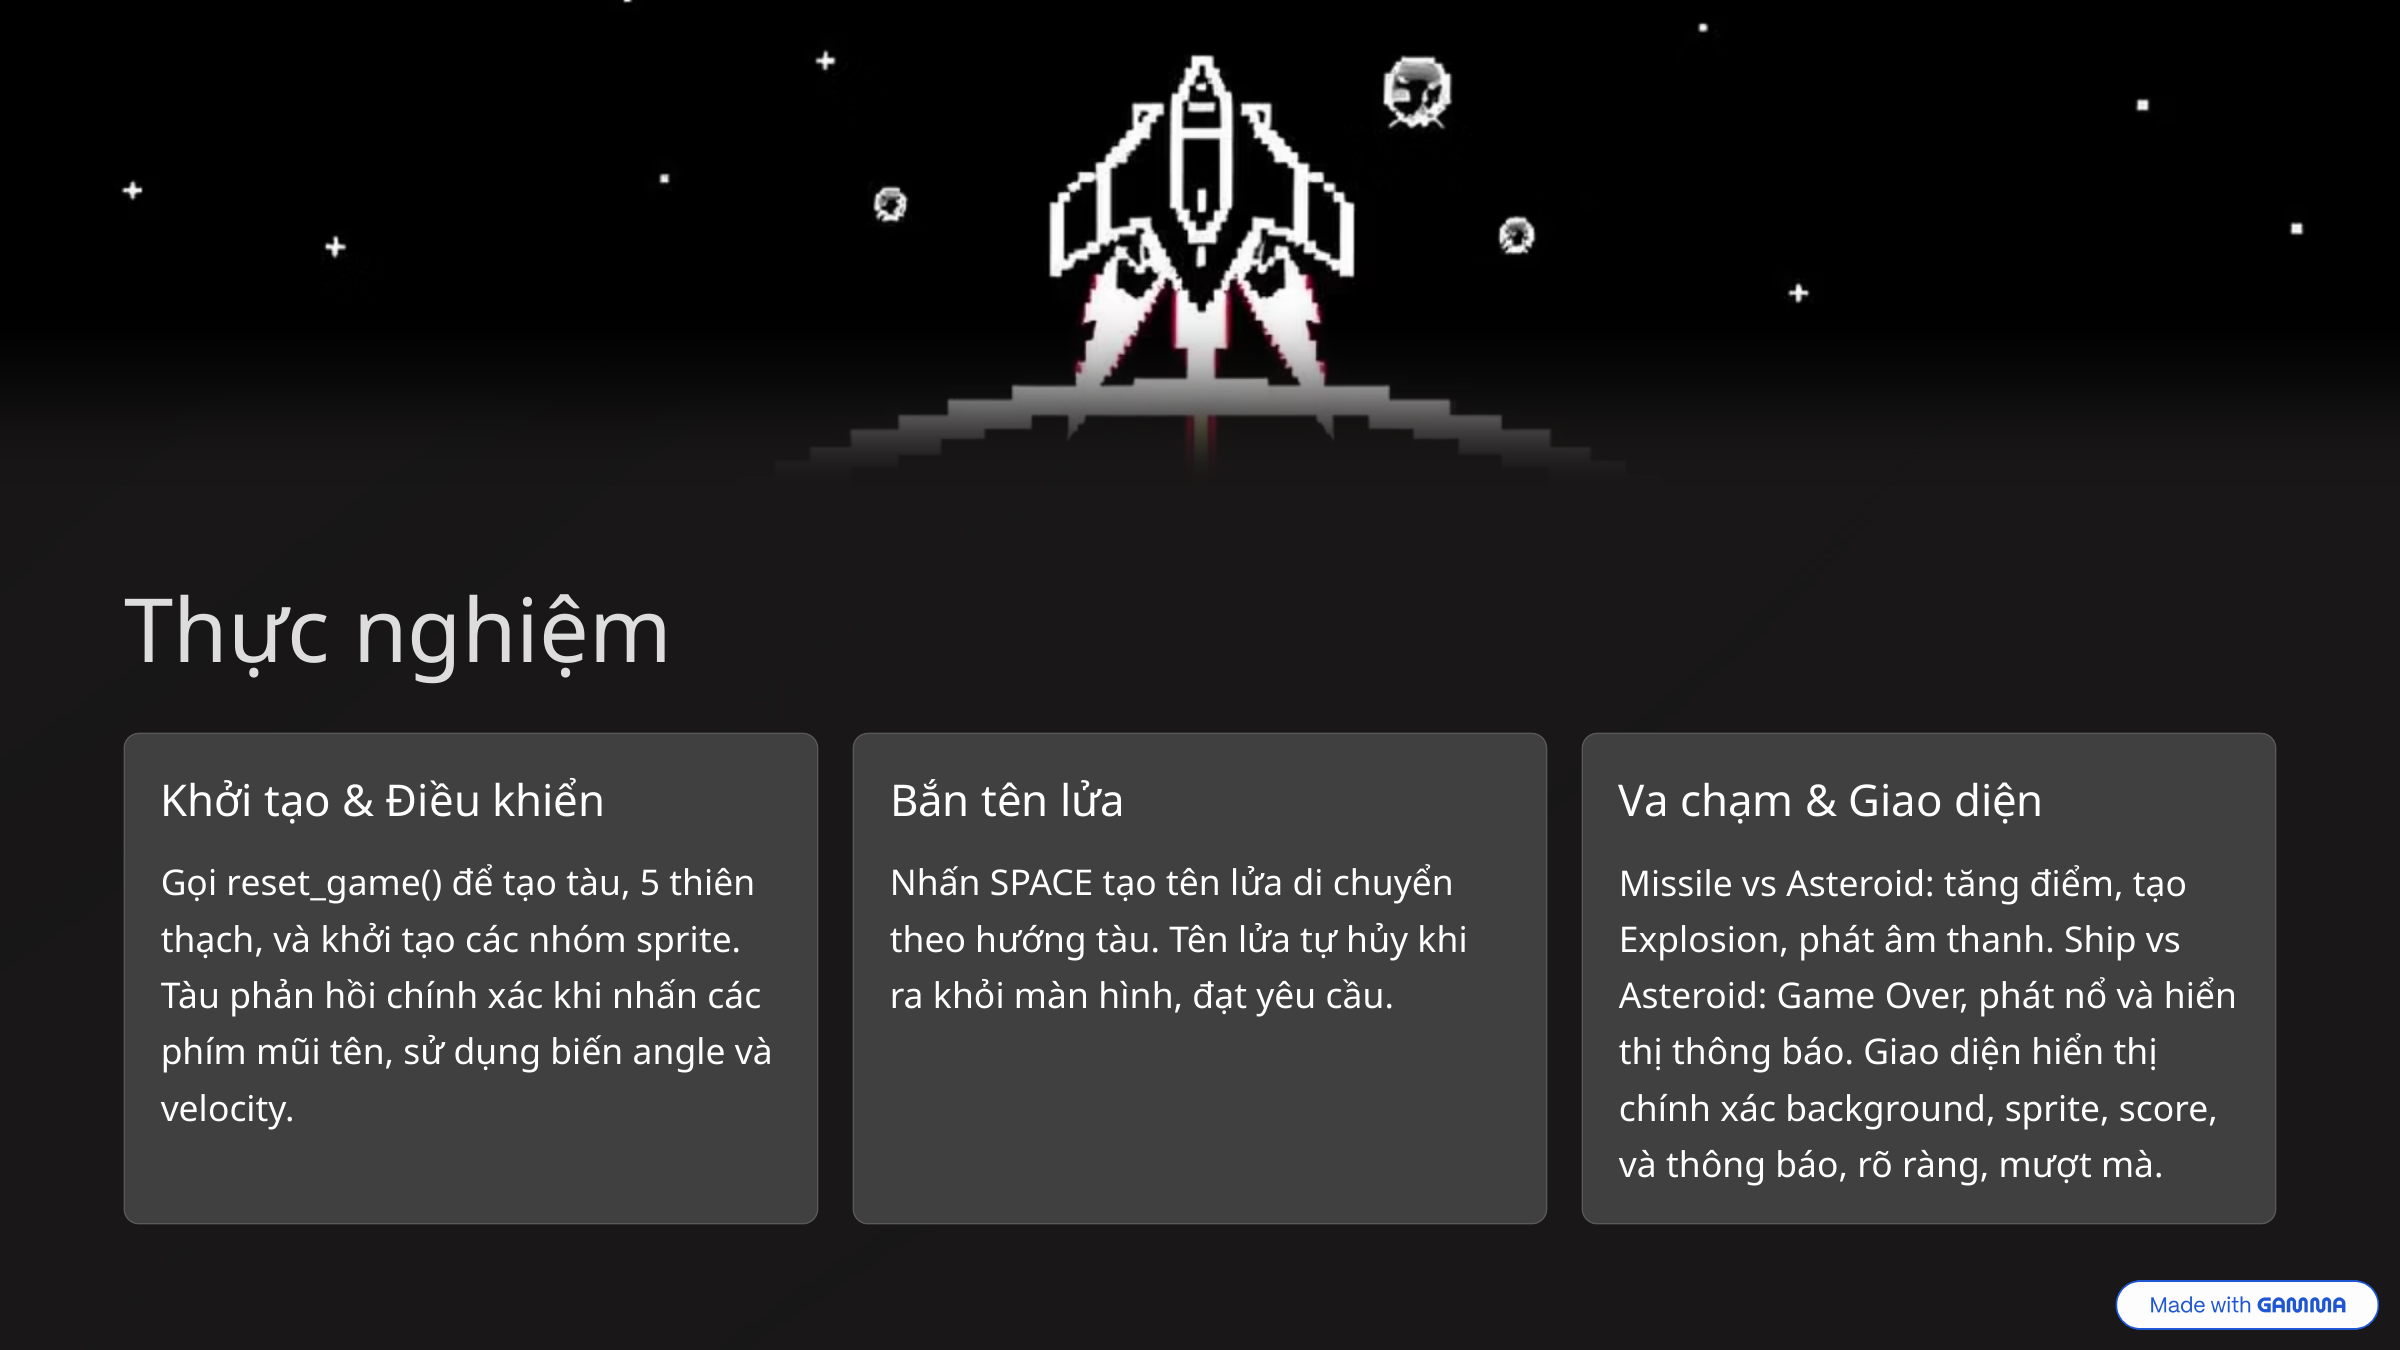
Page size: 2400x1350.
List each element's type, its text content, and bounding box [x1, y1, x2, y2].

text_box [124, 733, 818, 1224]
text_box Nhấn SPACE tạo tên lửa di chuyển theo hướng tàu. Tên lửa tự hủy khi ra khỏi màn hình, đạt yêu cầu. [889, 846, 1510, 1017]
text_box Gọi reset_game() để tạo tàu, 5 thiên thạch, và khởi tạo các nhóm sprite. Tàu phản hồi chính xác khi nhấn các phím mũi tên, sử dụng biến angle và velocity. [160, 846, 781, 1131]
text_box Va chạm & Giao diện [1618, 770, 2069, 826]
text_box Thực nghiệm [124, 569, 1011, 681]
picture [0, 0, 2400, 488]
text_box [853, 733, 1547, 1224]
text_box Bắn tên lửa [889, 770, 1334, 826]
picture [2106, 1271, 2389, 1339]
text_box Missile vs Asteroid: tăng điểm, tạo Explosion, phát âm thanh. Ship vs Asteroid: Game Over, phát nổ và hiển thị thông báo. Giao diện hiển thị chính xác background, sprite, score, và thông báo, rõ ràng, mượt mà. [1618, 846, 2240, 1188]
text_box Khởi tạo & Điều khiển [160, 770, 622, 826]
text_box [1582, 733, 2276, 1224]
